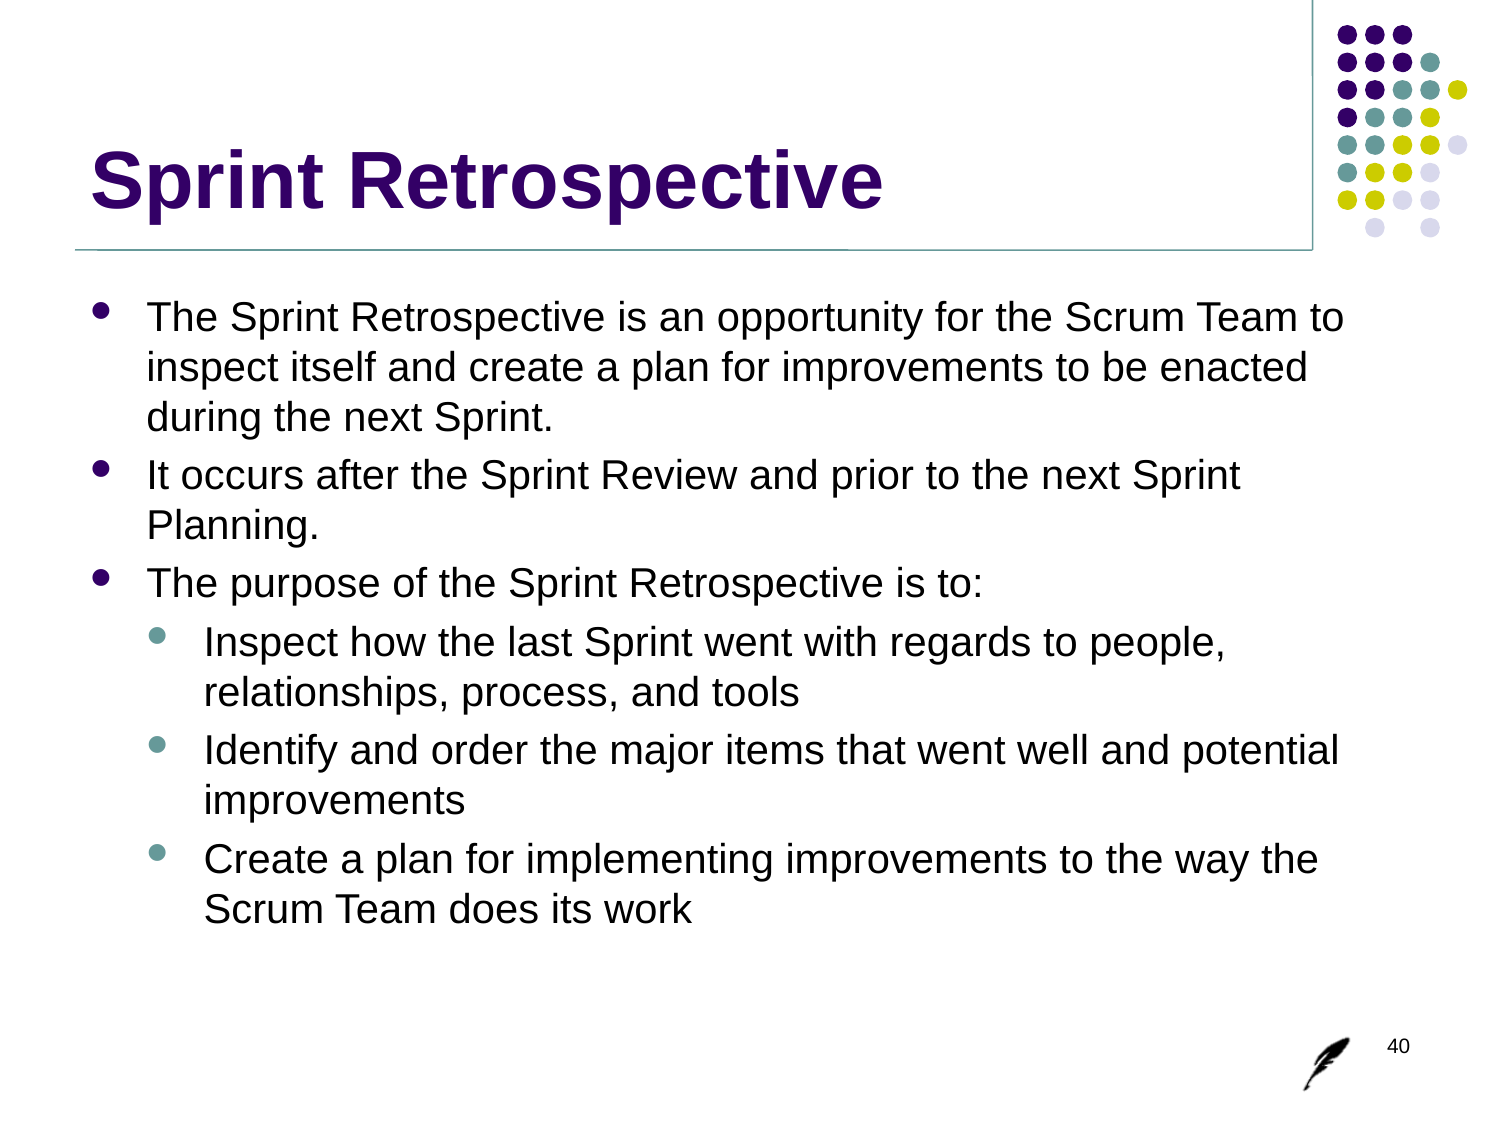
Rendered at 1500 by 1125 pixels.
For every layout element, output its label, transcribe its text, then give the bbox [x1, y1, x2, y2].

slide_number 40 [1074, 1025, 1425, 1100]
title Sprint Retrospective [75, 20, 1313, 233]
list The Sprint Retrospective is an opportunity for the Scrum Team to inspect itself and create a plan for improvements to be enacted during the next Sprint. It occurs after the Sprint Review and prior to the next Sprint Planning. The purpose of the Sprint Retrospective is to: Inspect how the last Sprint went with regards to people, relationships, process, and tools Identify and order the major items that went well and potential improvements Create a plan for implementing improvements to the way the Scrum Team does its work [75, 282, 1425, 1006]
